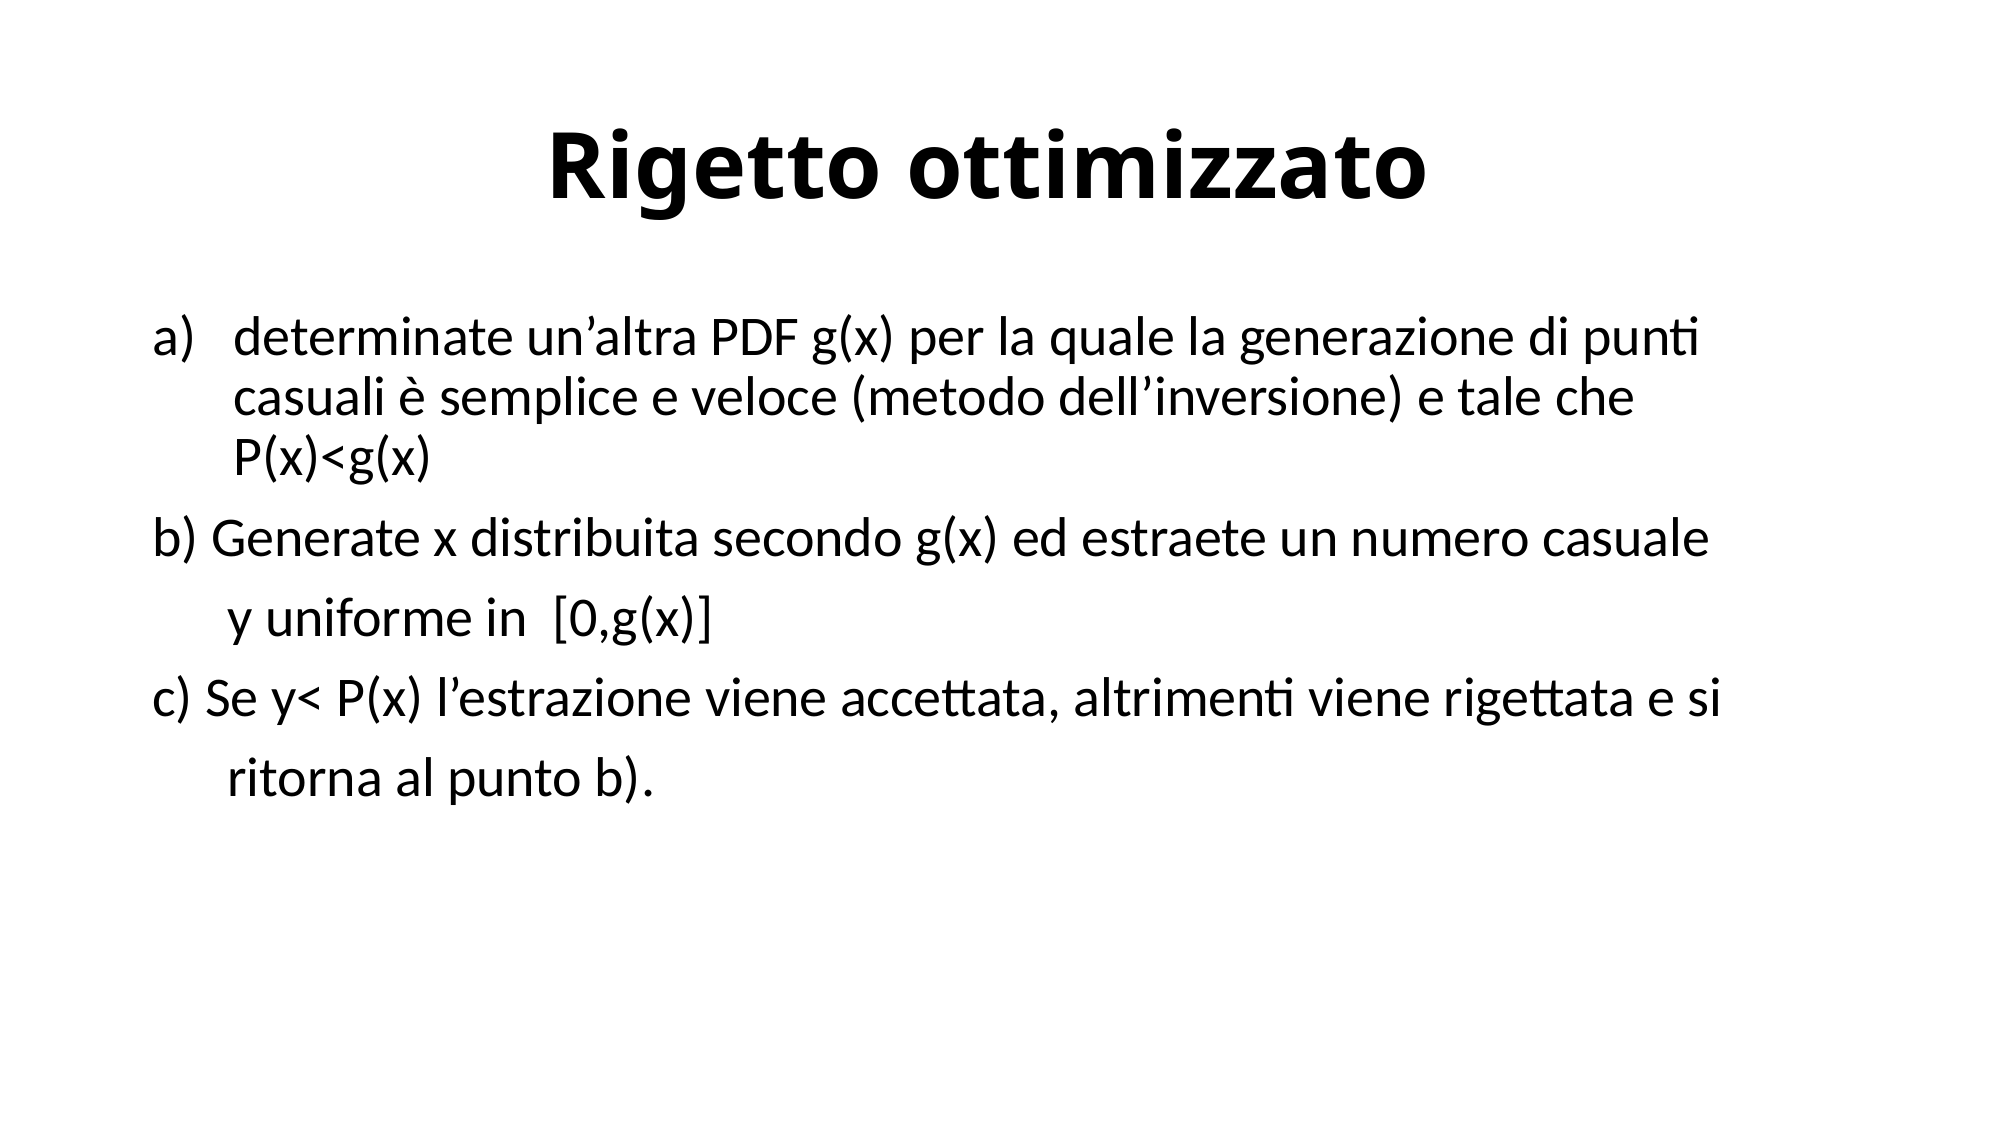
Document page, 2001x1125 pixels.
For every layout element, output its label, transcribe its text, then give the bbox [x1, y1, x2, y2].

list determinate un’altra PDF g(x) per la quale la generazione di punti casuali è semplice e veloce (metodo dell’inversione) e tale che P(x)<g(x) b) Generate x distribuita secondo g(x) ed estraete un numero casuale y uniforme in [0,g(x)] c) Se y< P(x) l’estrazione viene accettata, altrimenti viene rigettata e si ritorna al punto b). [137, 299, 1863, 822]
title Rigetto ottimizzato [137, 59, 1863, 278]
